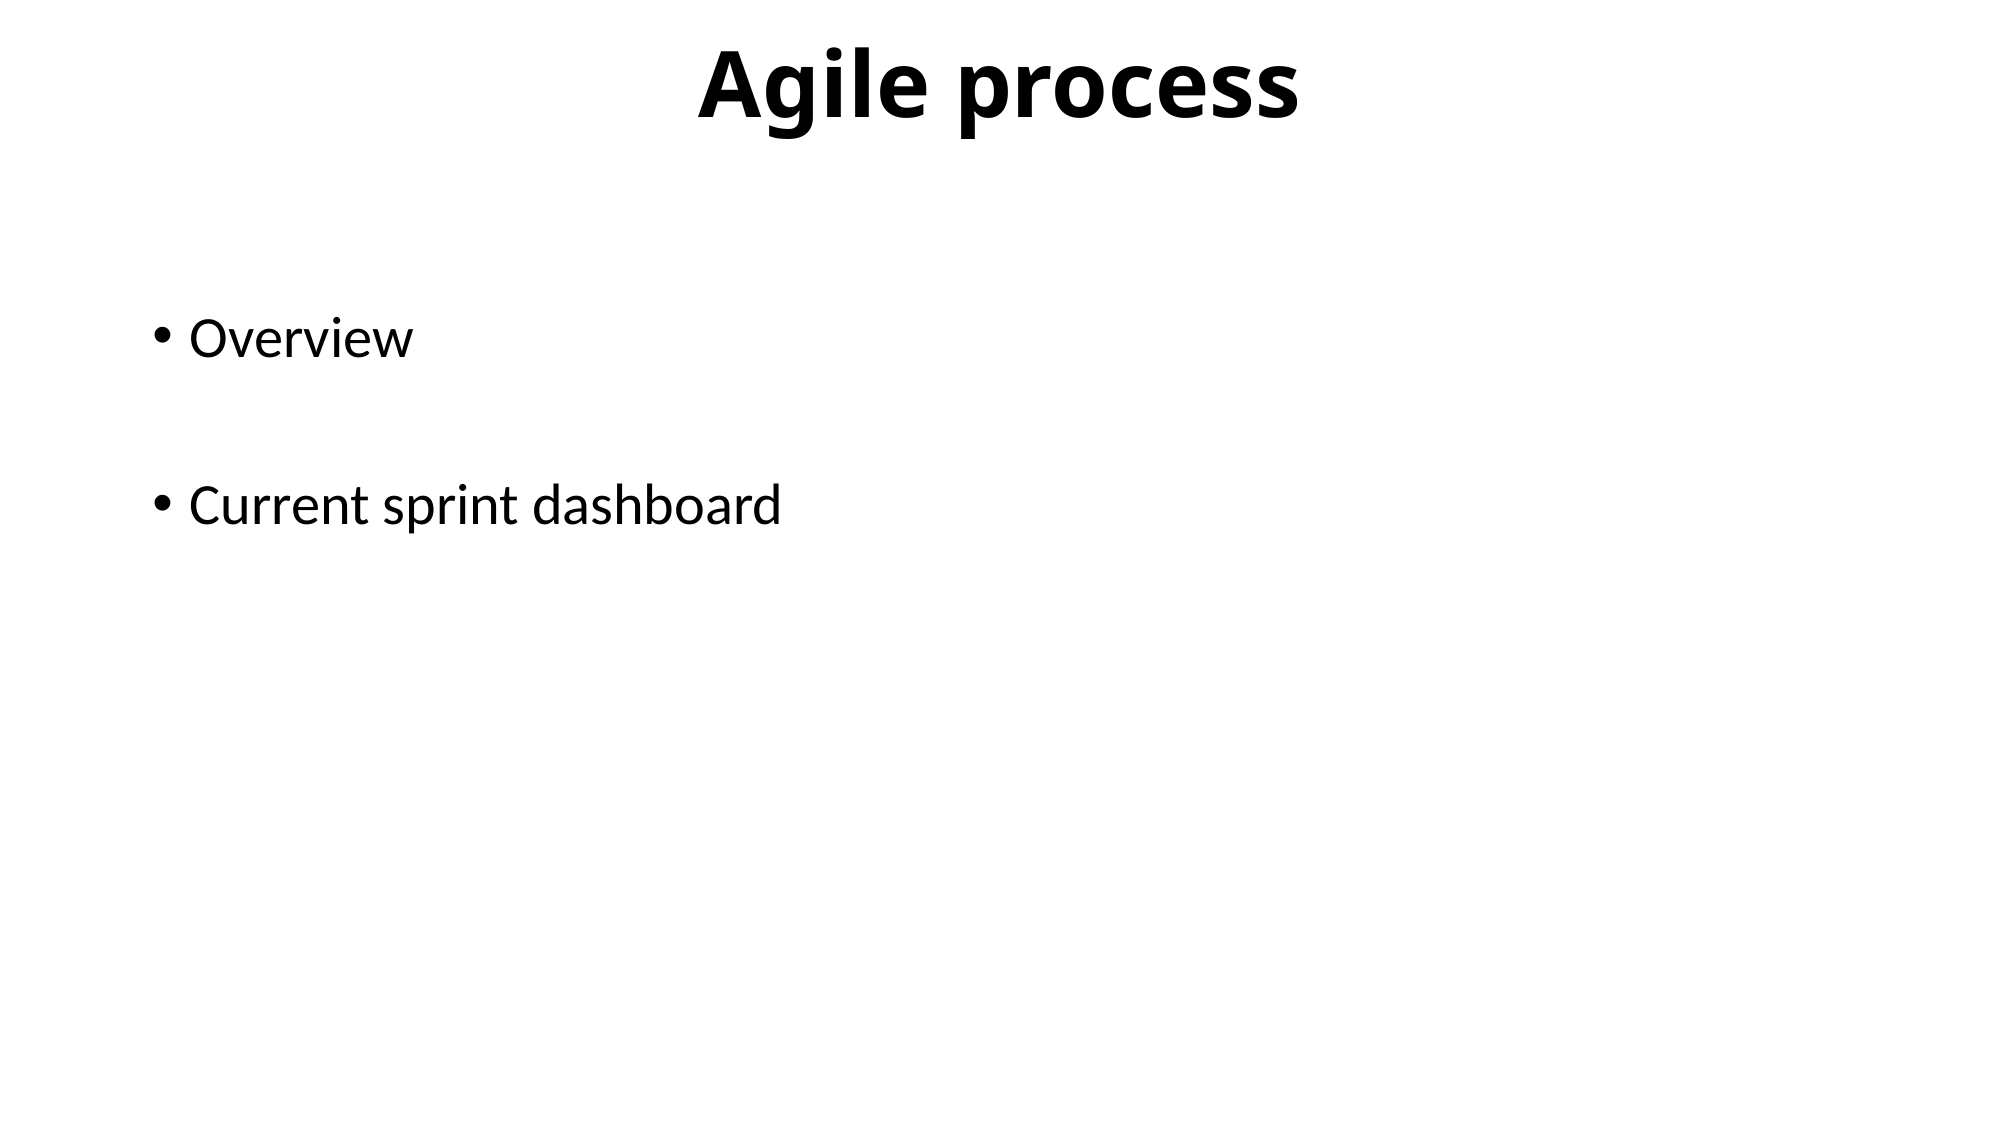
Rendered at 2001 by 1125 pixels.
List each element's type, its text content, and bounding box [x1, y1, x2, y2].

list Overview Current sprint dashboard [137, 299, 1863, 1014]
text_box Agile process [0, 0, 2000, 175]
